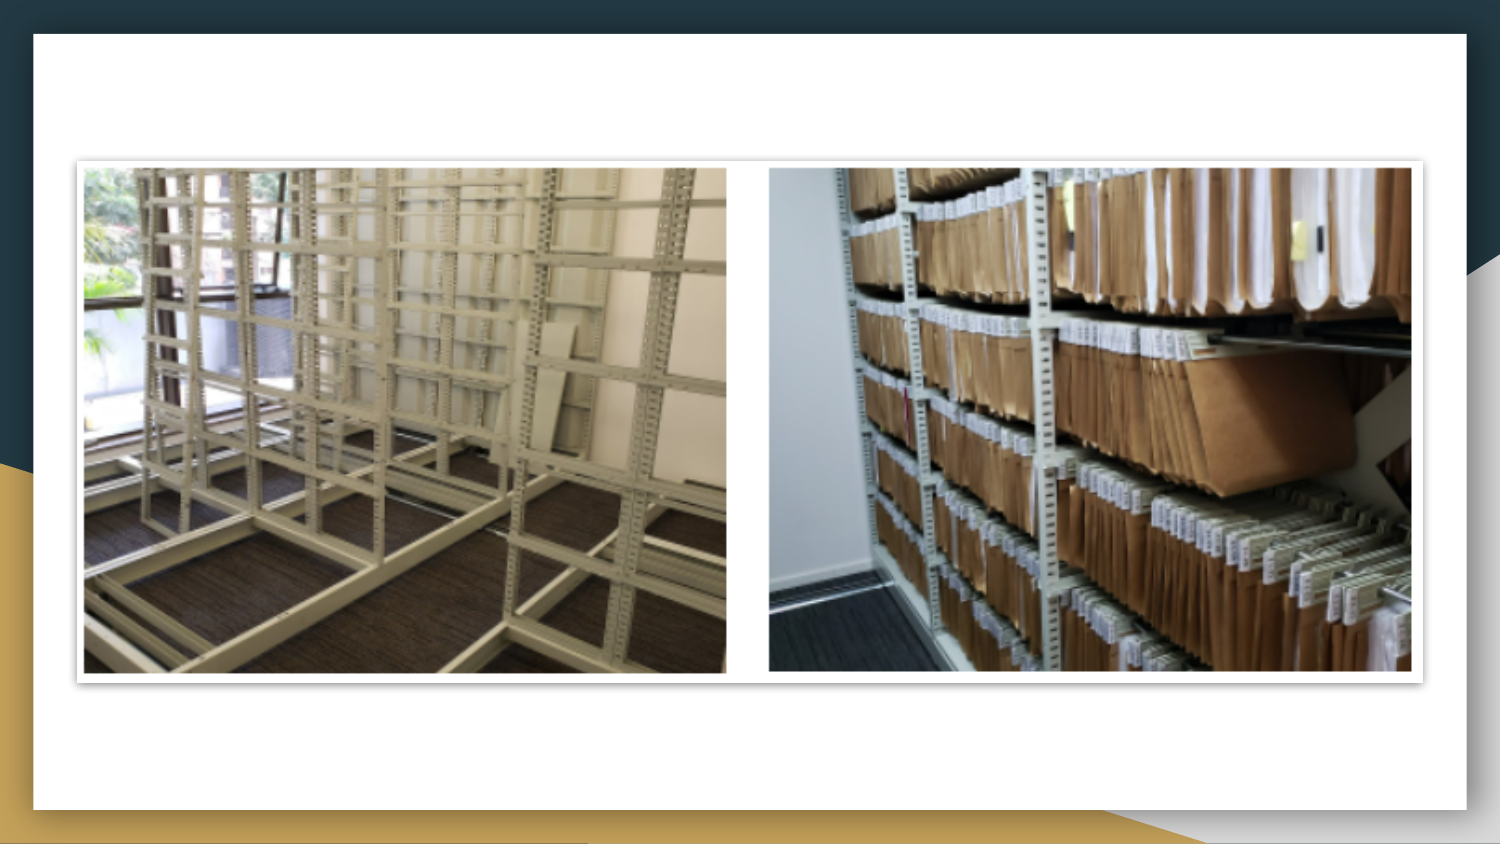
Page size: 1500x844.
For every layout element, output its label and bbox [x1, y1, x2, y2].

picture [77, 160, 1423, 683]
